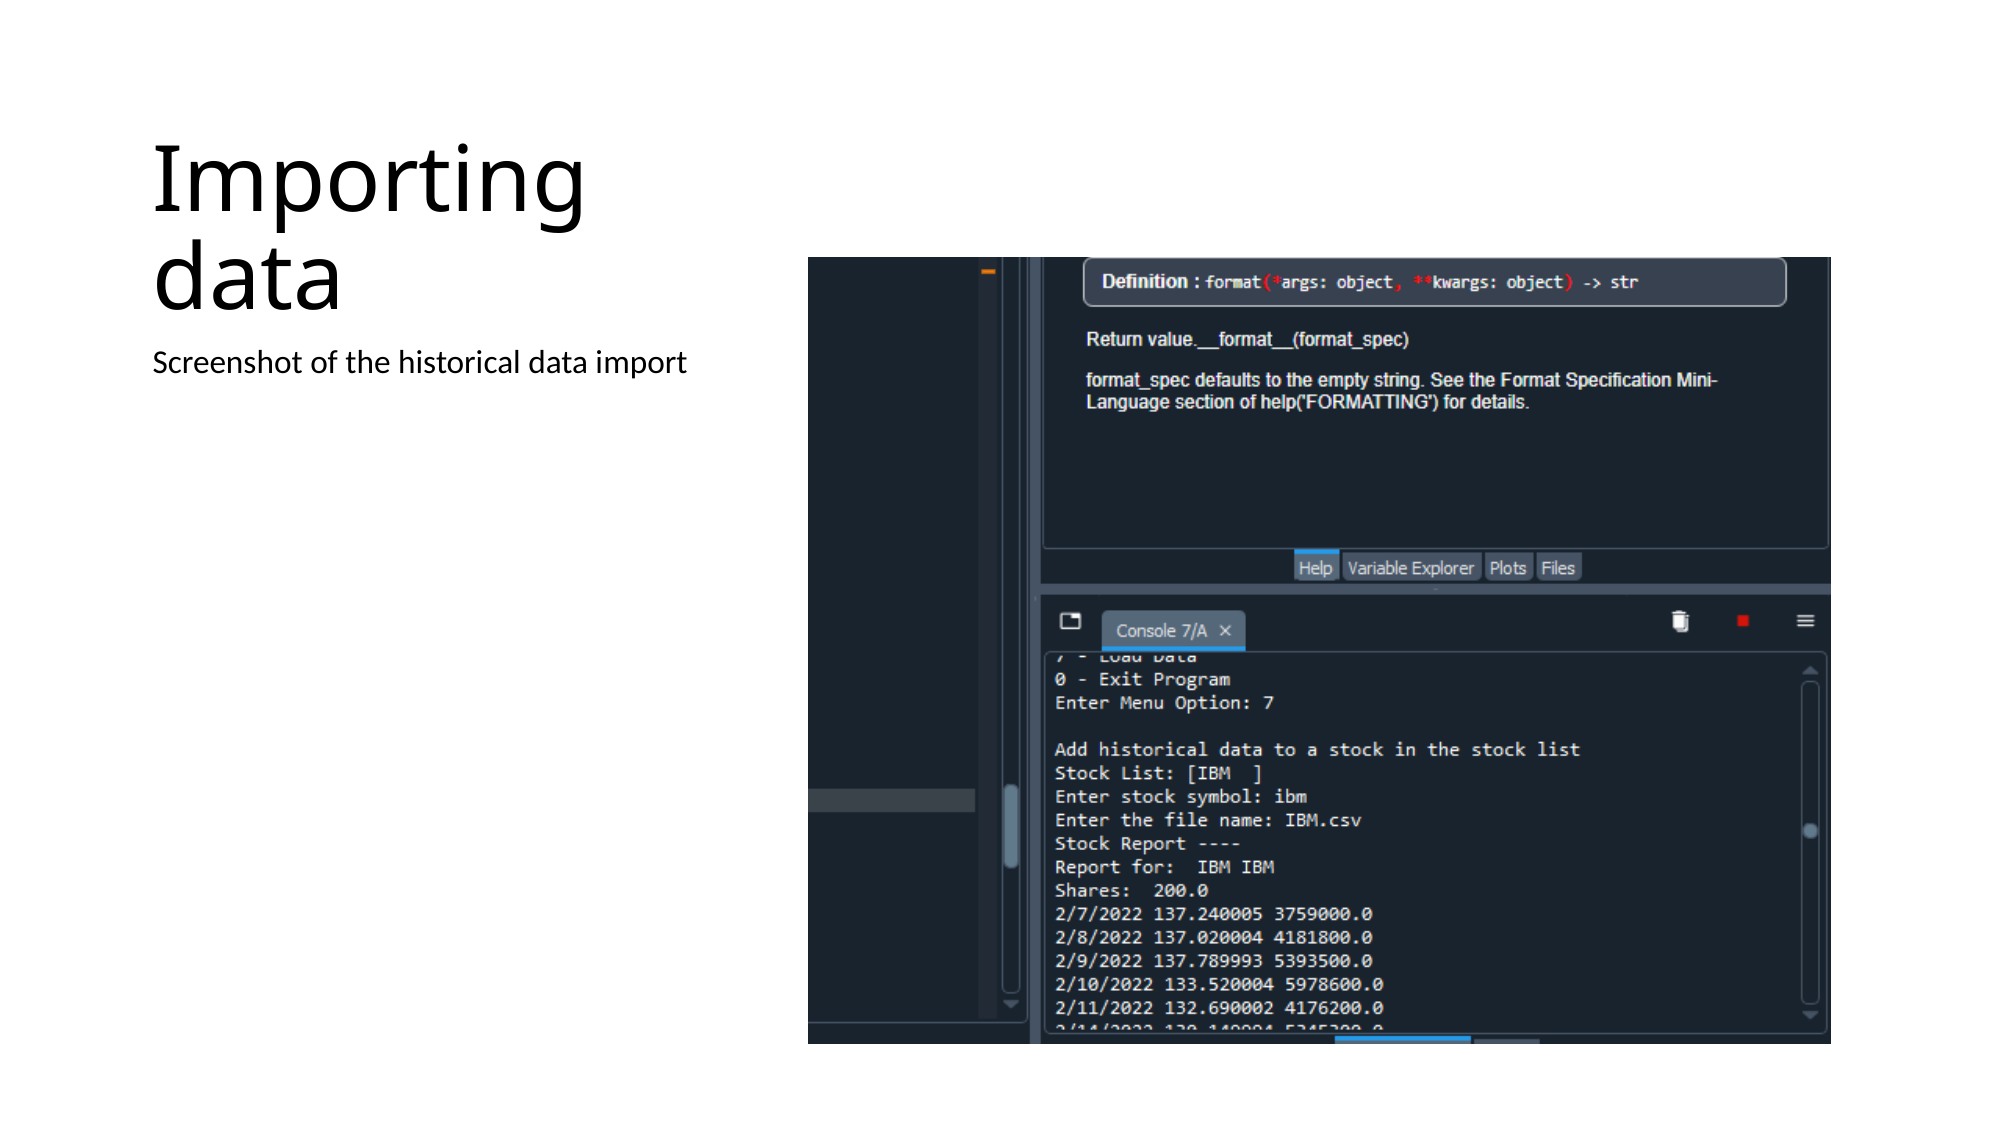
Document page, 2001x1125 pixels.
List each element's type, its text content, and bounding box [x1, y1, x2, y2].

picture [808, 257, 1831, 1044]
title Importing data [137, 75, 783, 337]
list Screenshot of the historical data import [137, 337, 783, 963]
